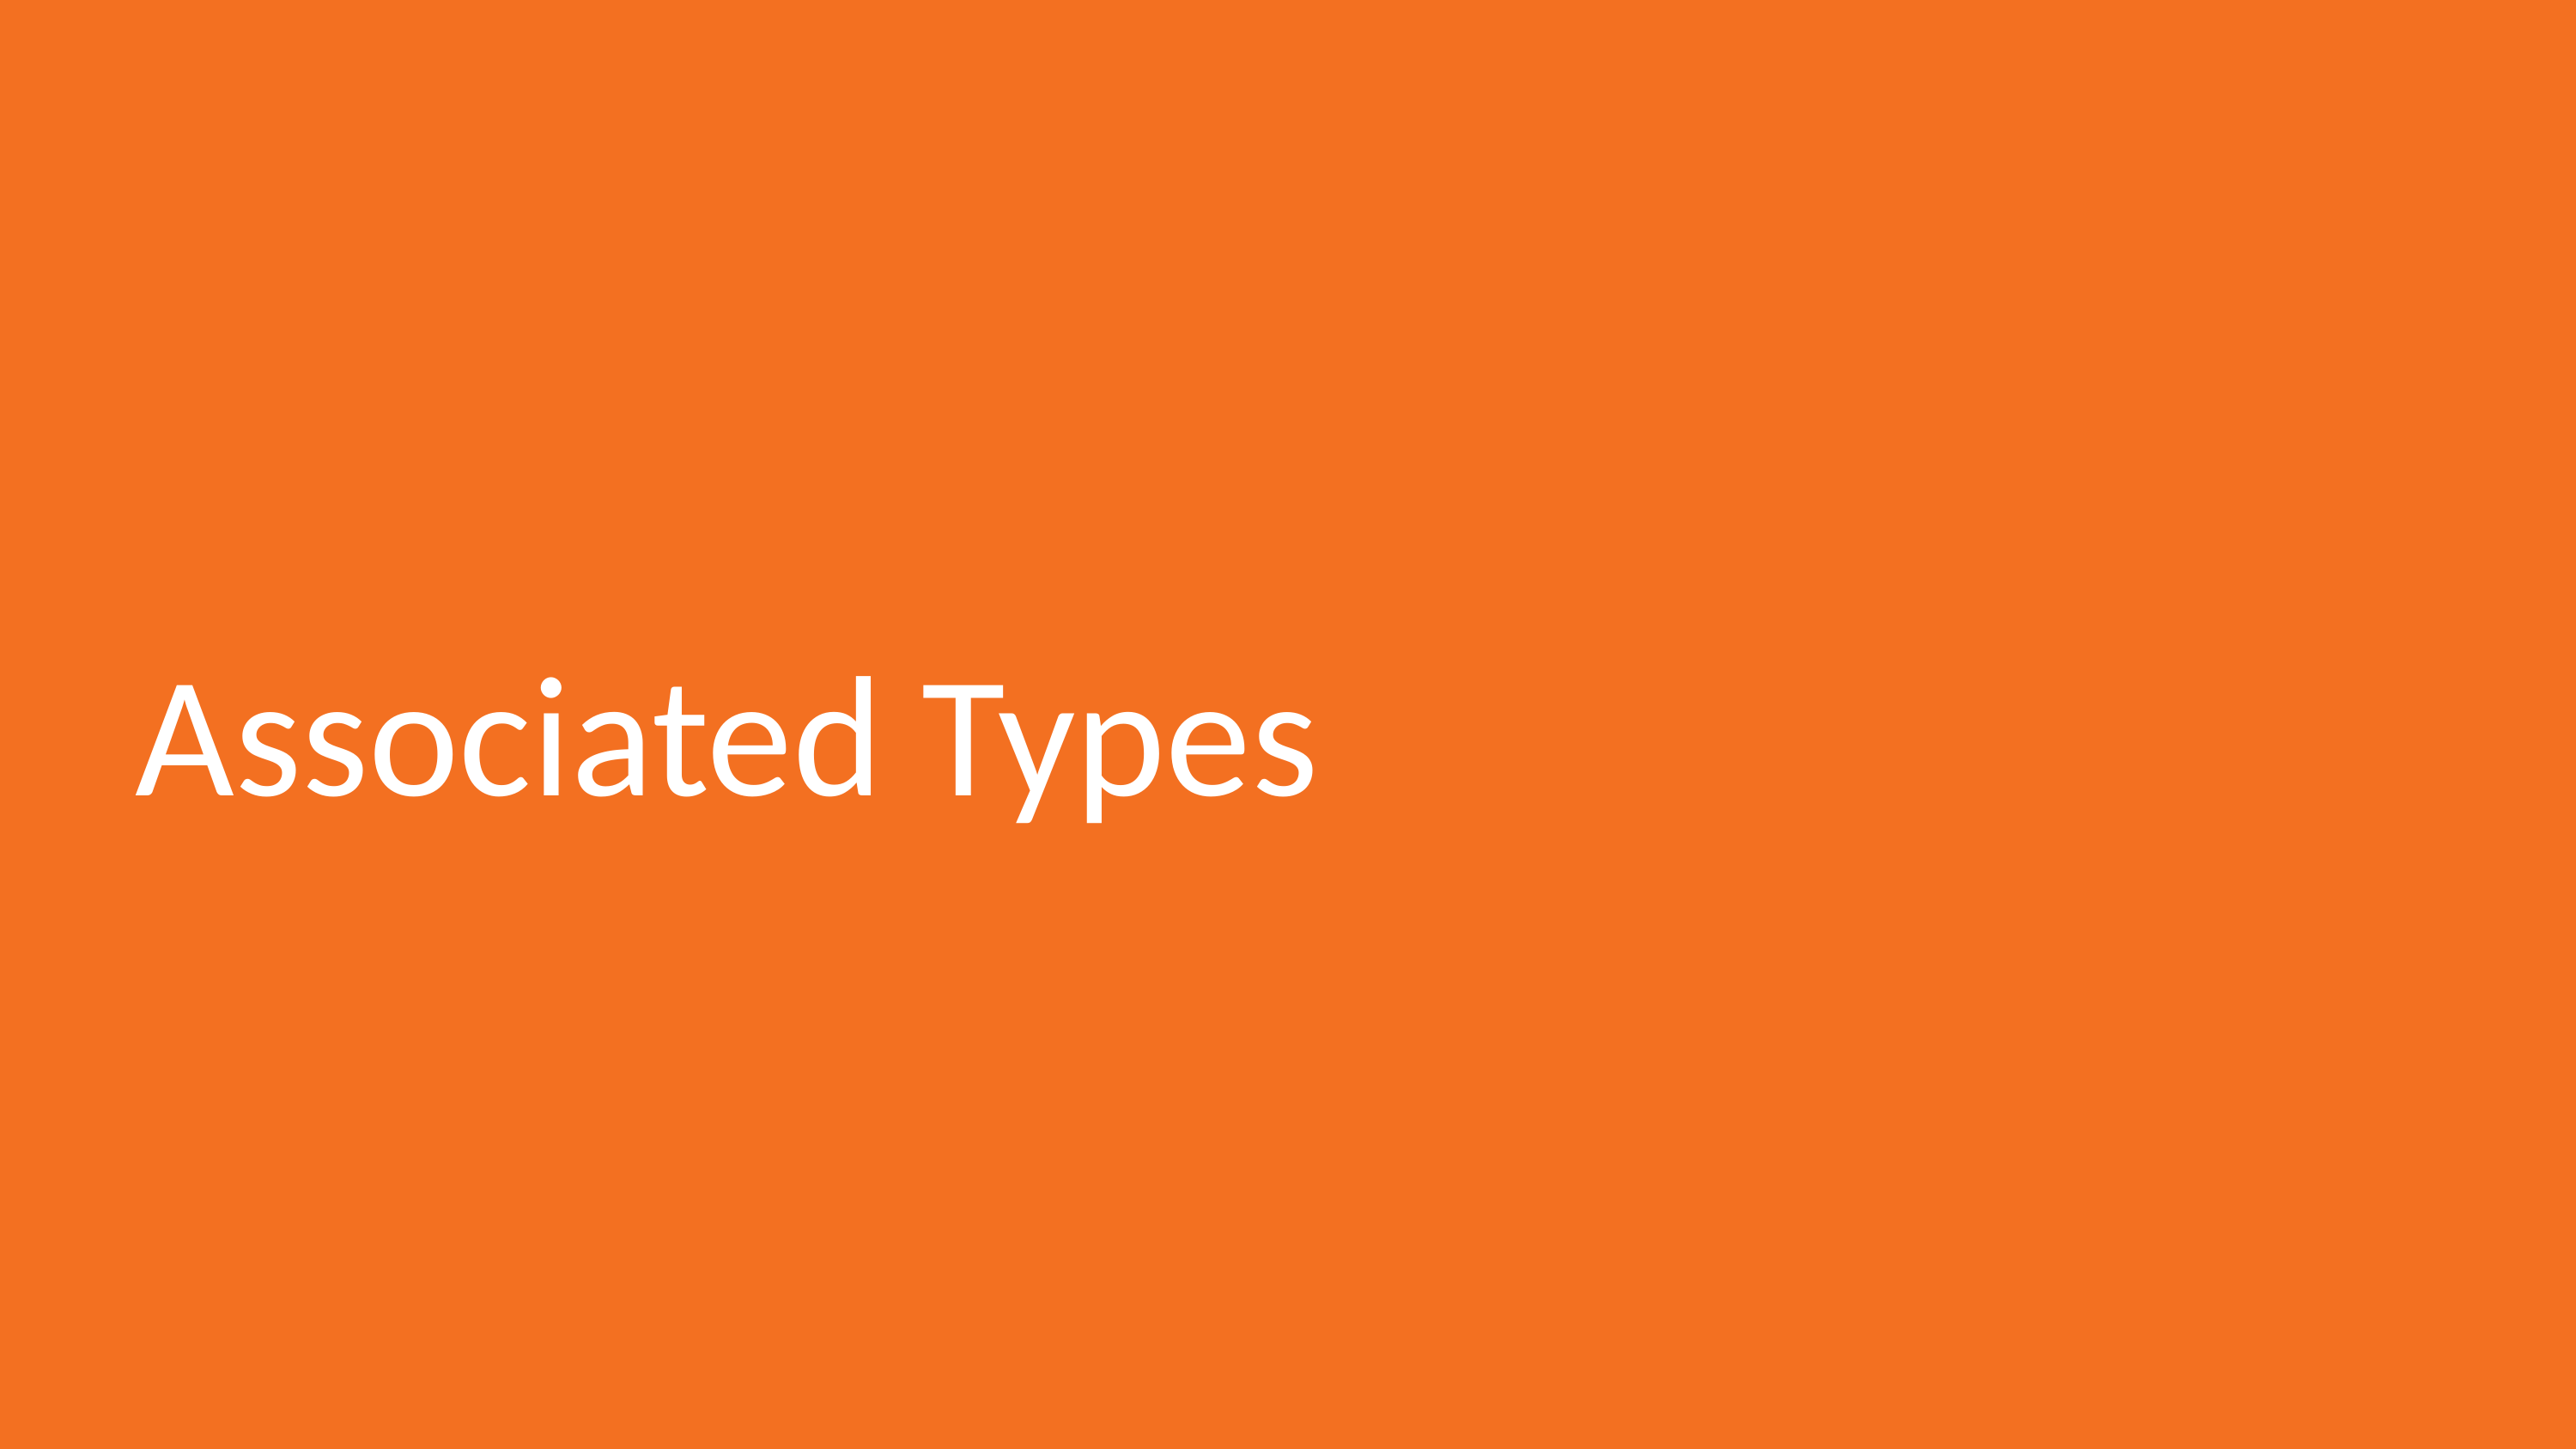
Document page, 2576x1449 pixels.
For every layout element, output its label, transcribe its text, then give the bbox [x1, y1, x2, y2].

title Associated Types [109, 593, 2427, 856]
